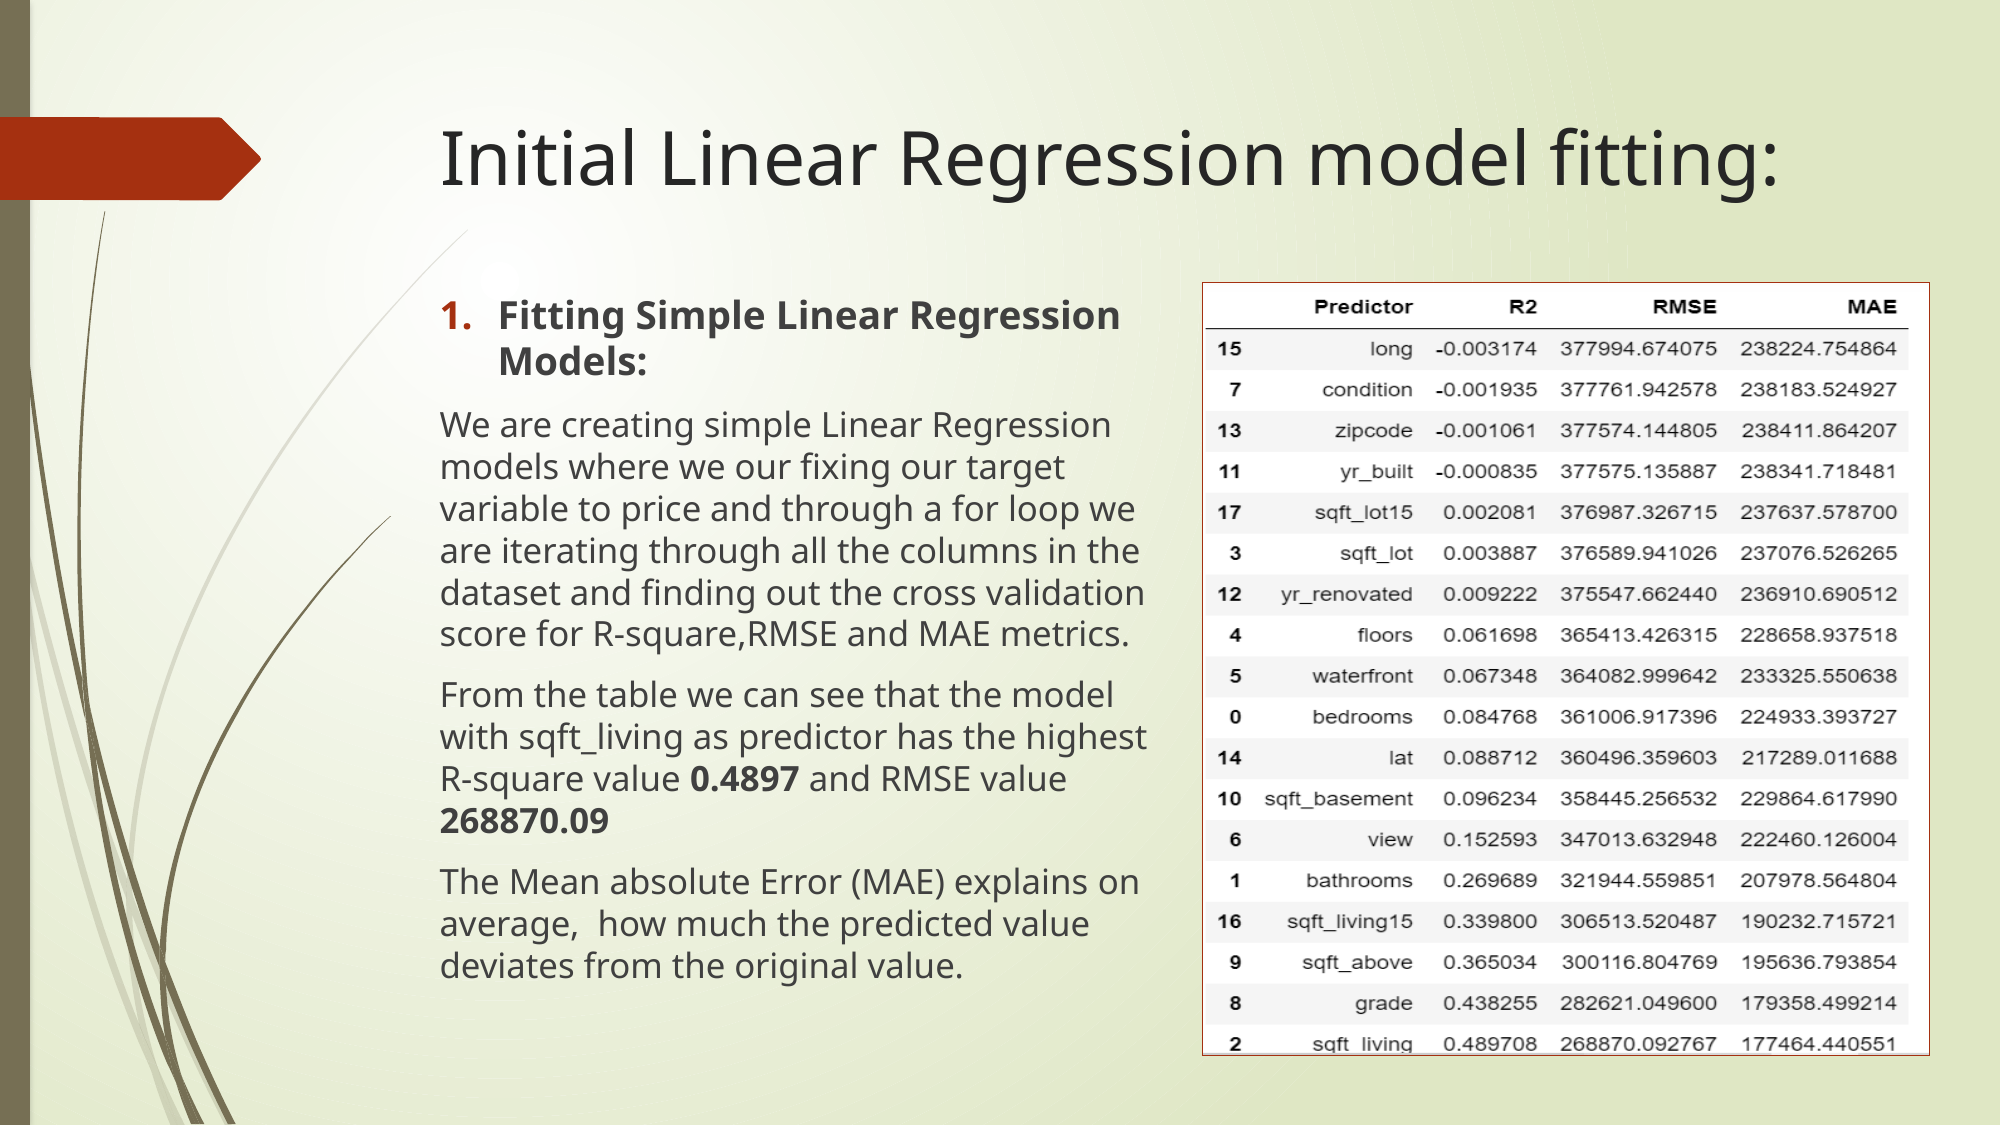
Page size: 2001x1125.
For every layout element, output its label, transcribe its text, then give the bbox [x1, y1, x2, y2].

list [1202, 282, 1930, 1056]
title Initial Linear Regression model fitting: [425, 102, 1888, 313]
list Fitting Simple Linear Regression Models: We are creating simple Linear Regression models where we our fixing our target variable to price and through a for loop we are iterating through all the columns in the dataset and finding out the cross validation score for R-square,RMSE and MAE metrics. From the table we can see that the model with sqft_living as predictor has the highest R-square value 0.4897 and RMSE value 268870.09 The Mean absolute Error (MAE) explains on average, how much the predicted value deviates from the original value. [424, 282, 1172, 1002]
